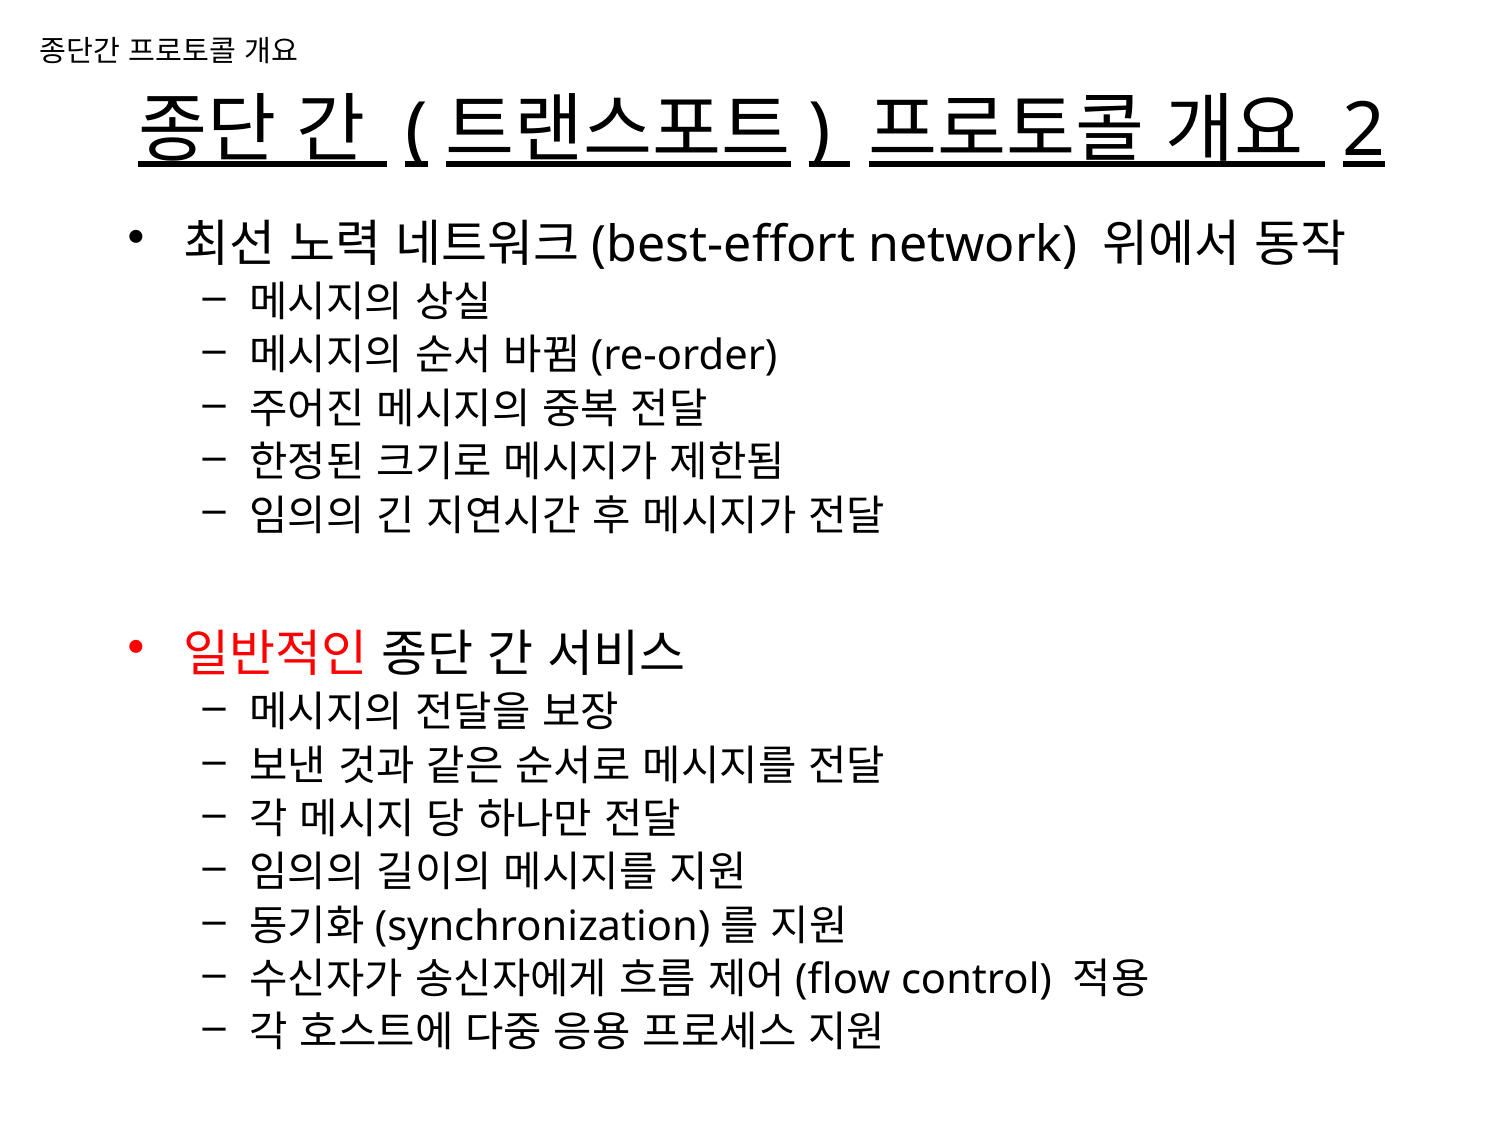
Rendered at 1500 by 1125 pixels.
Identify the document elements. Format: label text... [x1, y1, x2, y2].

title 종단 간 (트랜스포트) 프로토콜 개요 2 [88, 46, 1436, 205]
list 최선 노력 네트워크(best-effort network) 위에서 동작 메시지의 상실 메시지의 순서 바뀜(re-order) 주어진 메시지의 중복 전달 한정된 크기로 메시지가 제한됨 임의의 긴 지연시간 후 메시지가 전달 일반적인 종단 간 서비스 메시지의 전달을 보장 보낸 것과 같은 순서로 메시지를 전달 각 메시지 당 하나만 전달 임의의 길이의 메시지를 지원 동기화(synchronization)를 지원 수신자가 송신자에게 흐름 제어(flow control) 적용 각 호스트에 다중 응용 프로세스 지원 [112, 210, 1412, 942]
text_box 종단간 프로토콜 개요 [24, 24, 400, 75]
